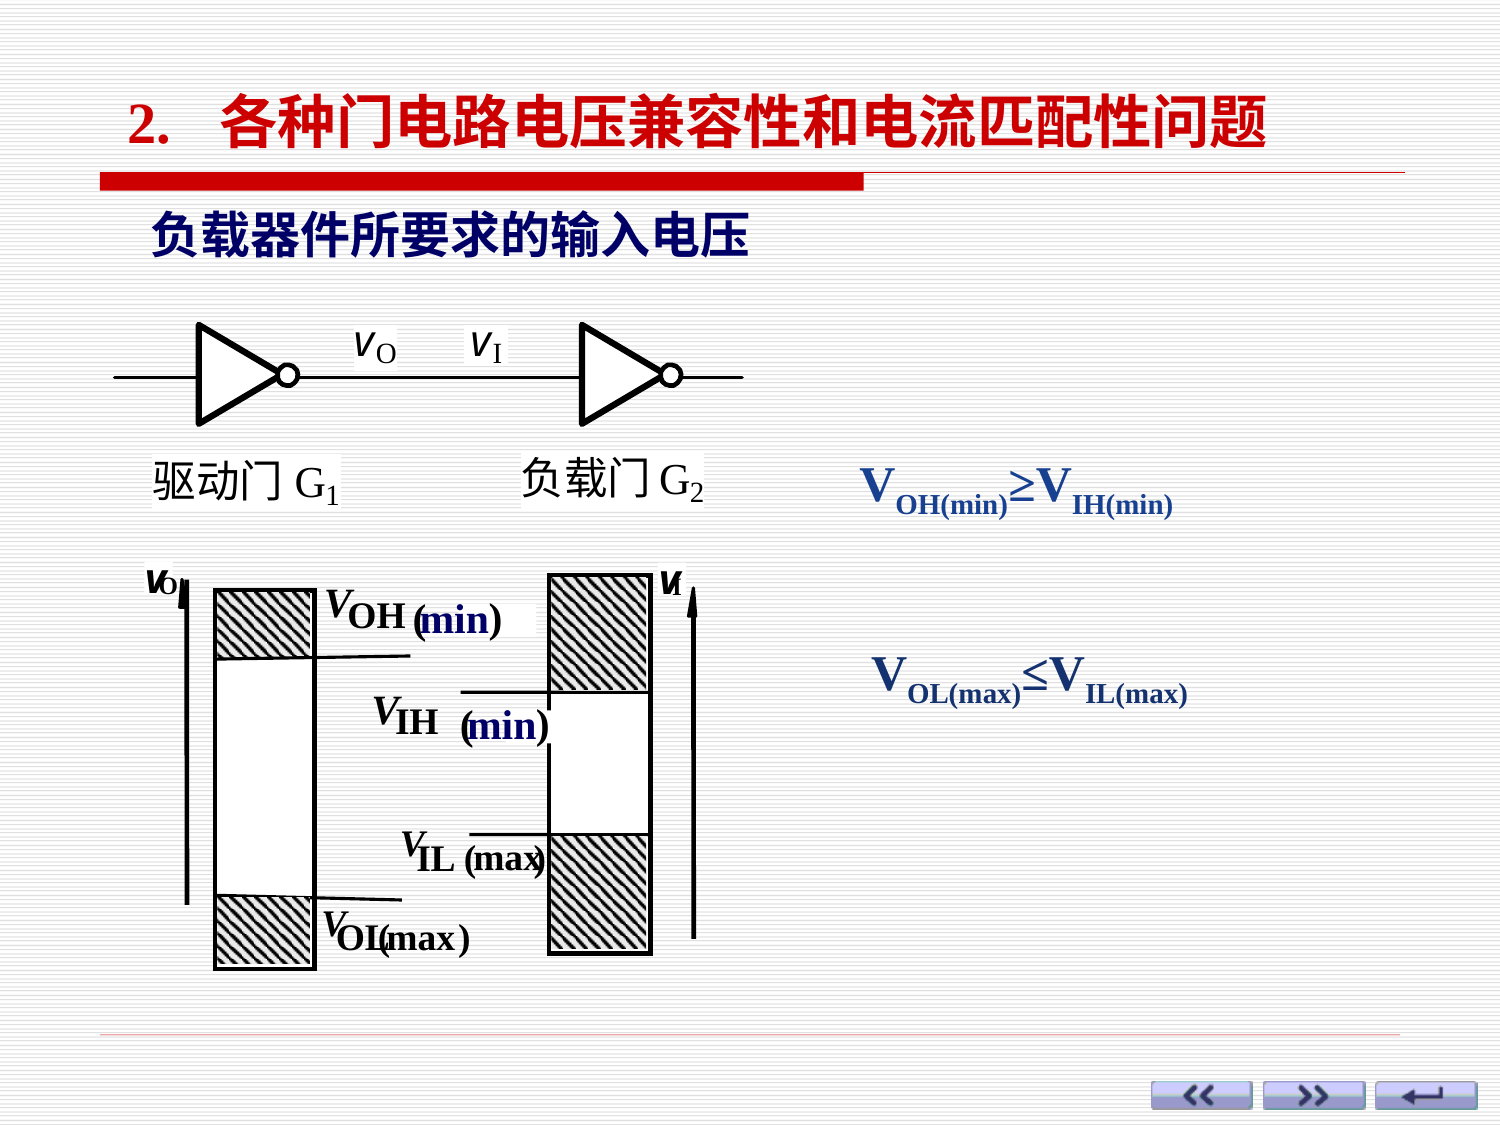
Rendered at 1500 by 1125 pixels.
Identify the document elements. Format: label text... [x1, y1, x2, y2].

text_box VOH(min)≥VIH(min) [844, 444, 1335, 528]
text_box 负载器件所要求的输入电压 [135, 196, 839, 272]
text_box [111, 314, 750, 972]
text_box VOL(max)≤VIL(max) [856, 633, 1282, 717]
picture [0, 0, 1500, 1125]
text_box 2. 各种门电路电压兼容性和电流匹配性问题 [112, 50, 1317, 191]
